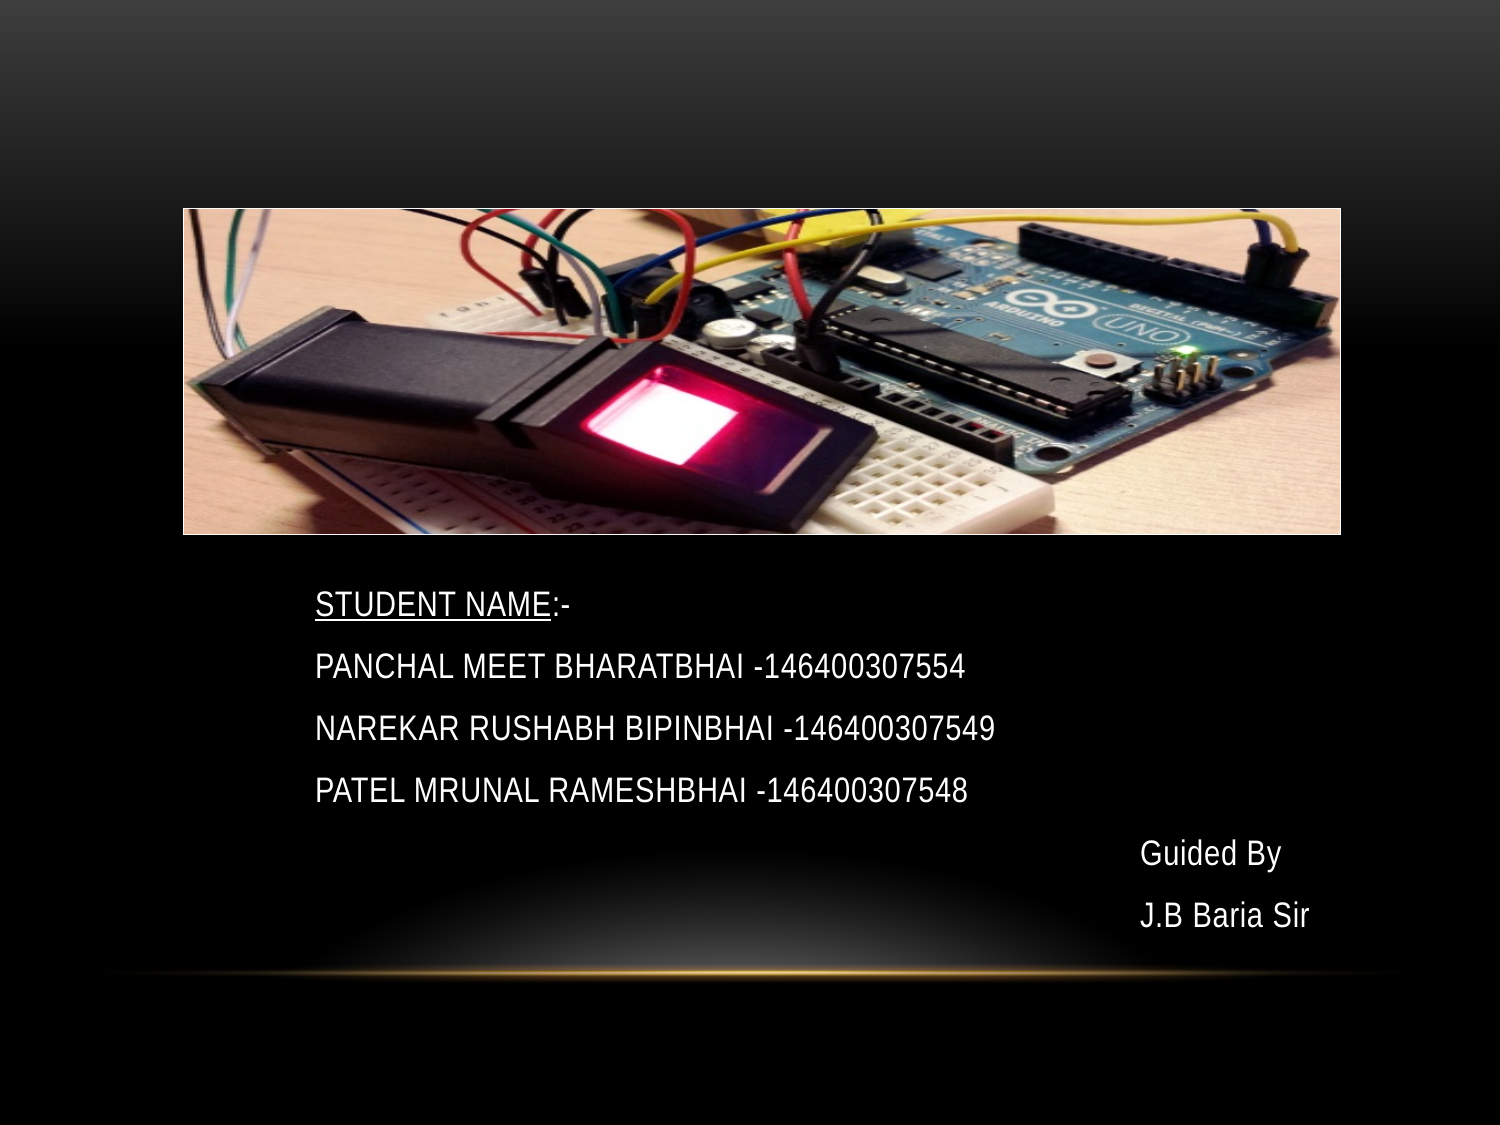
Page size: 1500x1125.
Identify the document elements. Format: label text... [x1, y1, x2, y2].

title FINGERPRINT ATTENDANCE SYSTEM [99, 45, 1400, 262]
picture [182, 207, 1341, 535]
picture [0, 0, 1500, 1125]
list STUDENT NAME:- PANCHAL MEET BHARATBHAI -146400307554 NAREKAR RUSHABH BIPINBHAI -146400307549 PATEL MRUNAL RAMESHBHAI -146400307548 Guided By J.B Baria Sir [75, 262, 1500, 1125]
